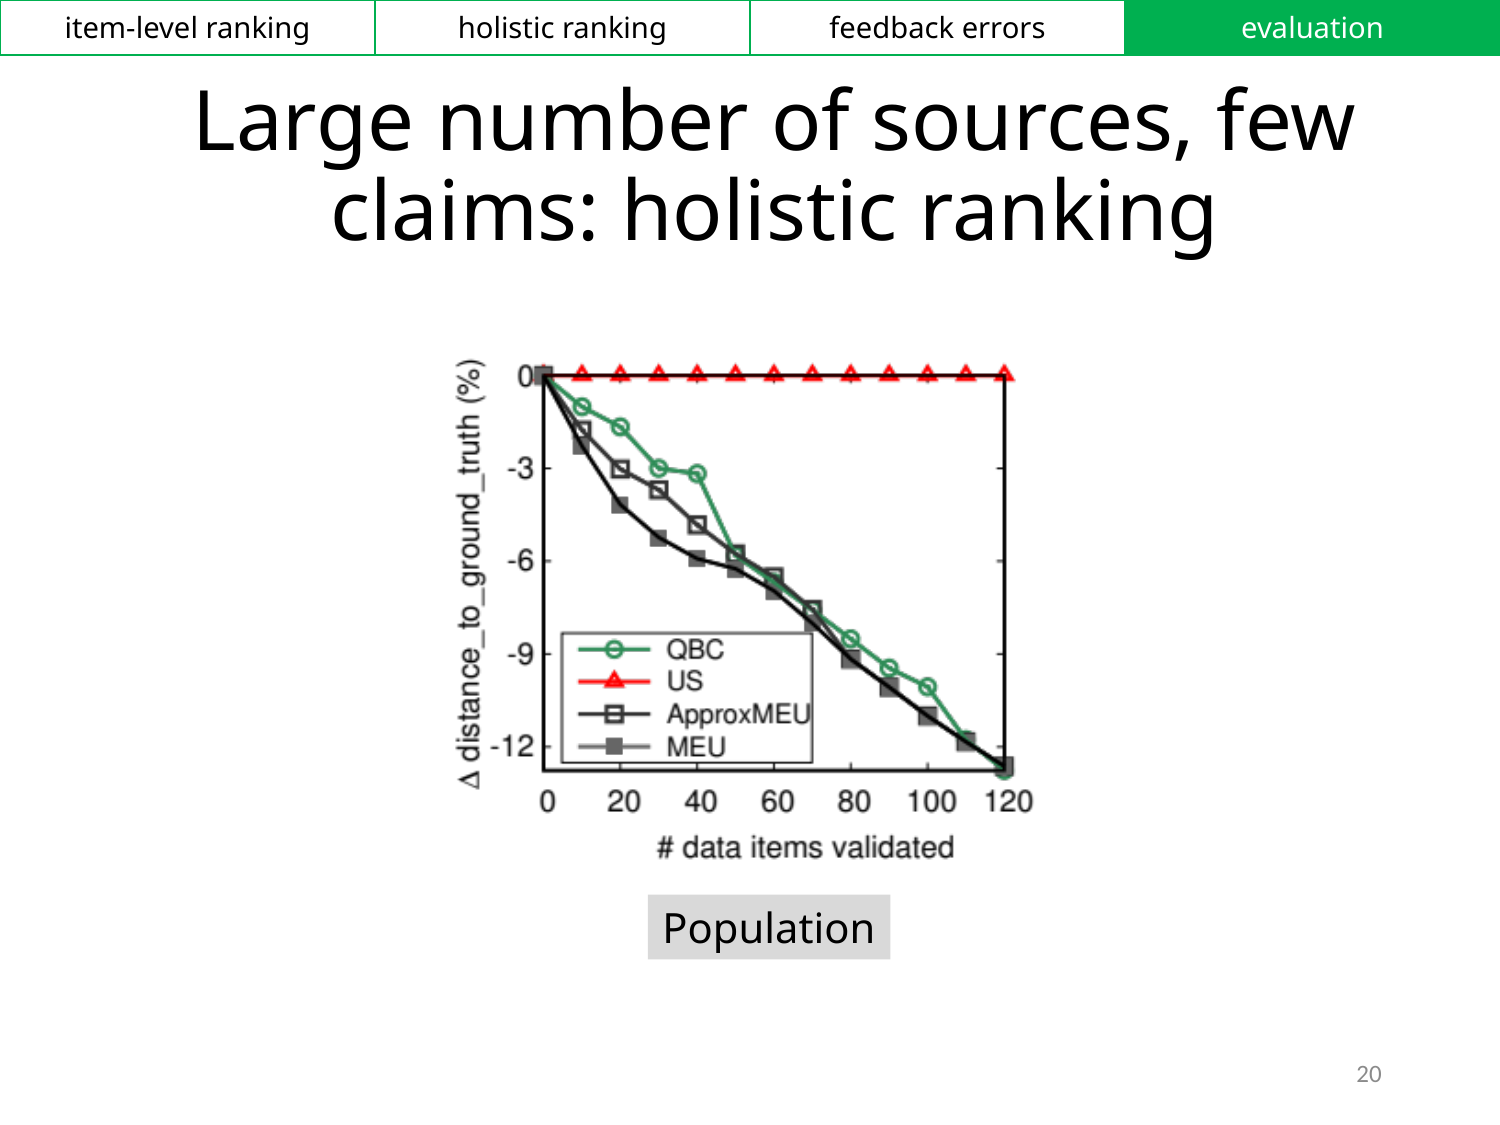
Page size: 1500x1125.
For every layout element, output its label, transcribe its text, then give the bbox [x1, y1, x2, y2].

table_header item-level ranking [1, 1, 374, 54]
table_header feedback errors [751, 1, 1124, 54]
table_header evaluation [1126, 1, 1499, 54]
text_box Population [647, 894, 891, 960]
picture [443, 339, 1057, 865]
title Large number of sources, few claims: holistic ranking [103, 59, 1447, 278]
table_header holistic ranking [376, 1, 749, 54]
slide_number 20 [1059, 1042, 1397, 1103]
